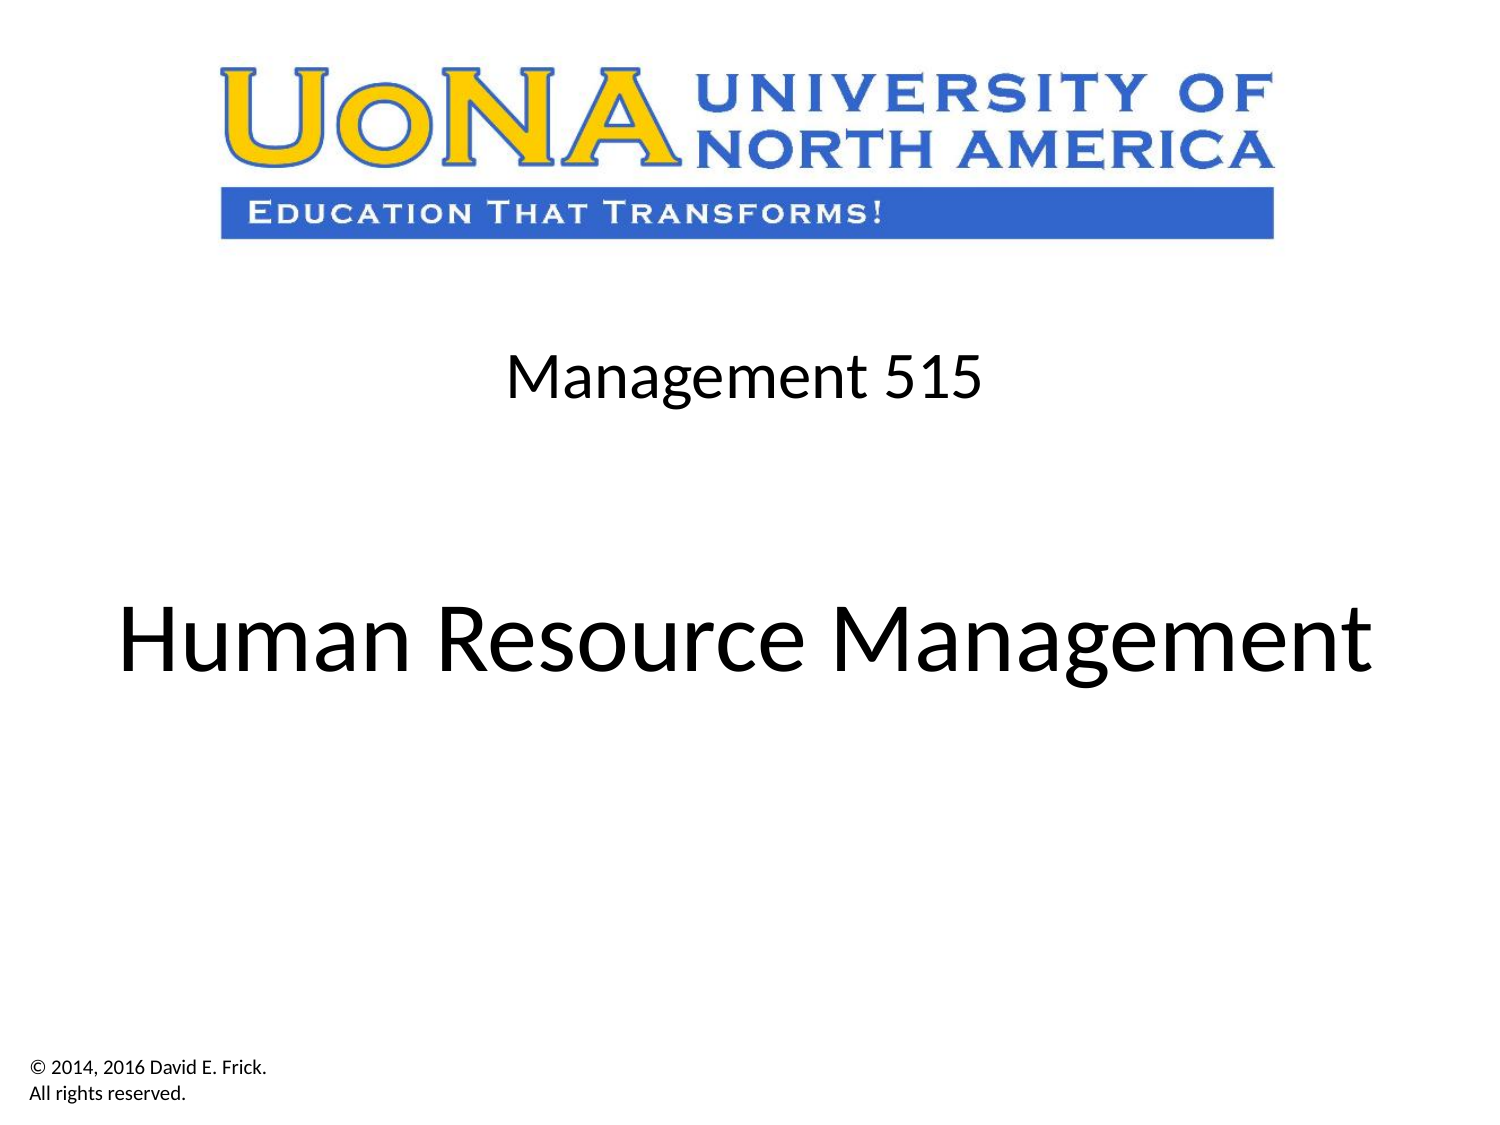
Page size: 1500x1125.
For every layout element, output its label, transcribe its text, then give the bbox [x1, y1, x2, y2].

picture [200, 56, 1291, 263]
text_box Management 515 [490, 324, 1000, 420]
text_box © 2014, 2016 David E. Frick. All rights reserved. [14, 1046, 283, 1112]
text_box Human Resource Management [102, 563, 1390, 699]
